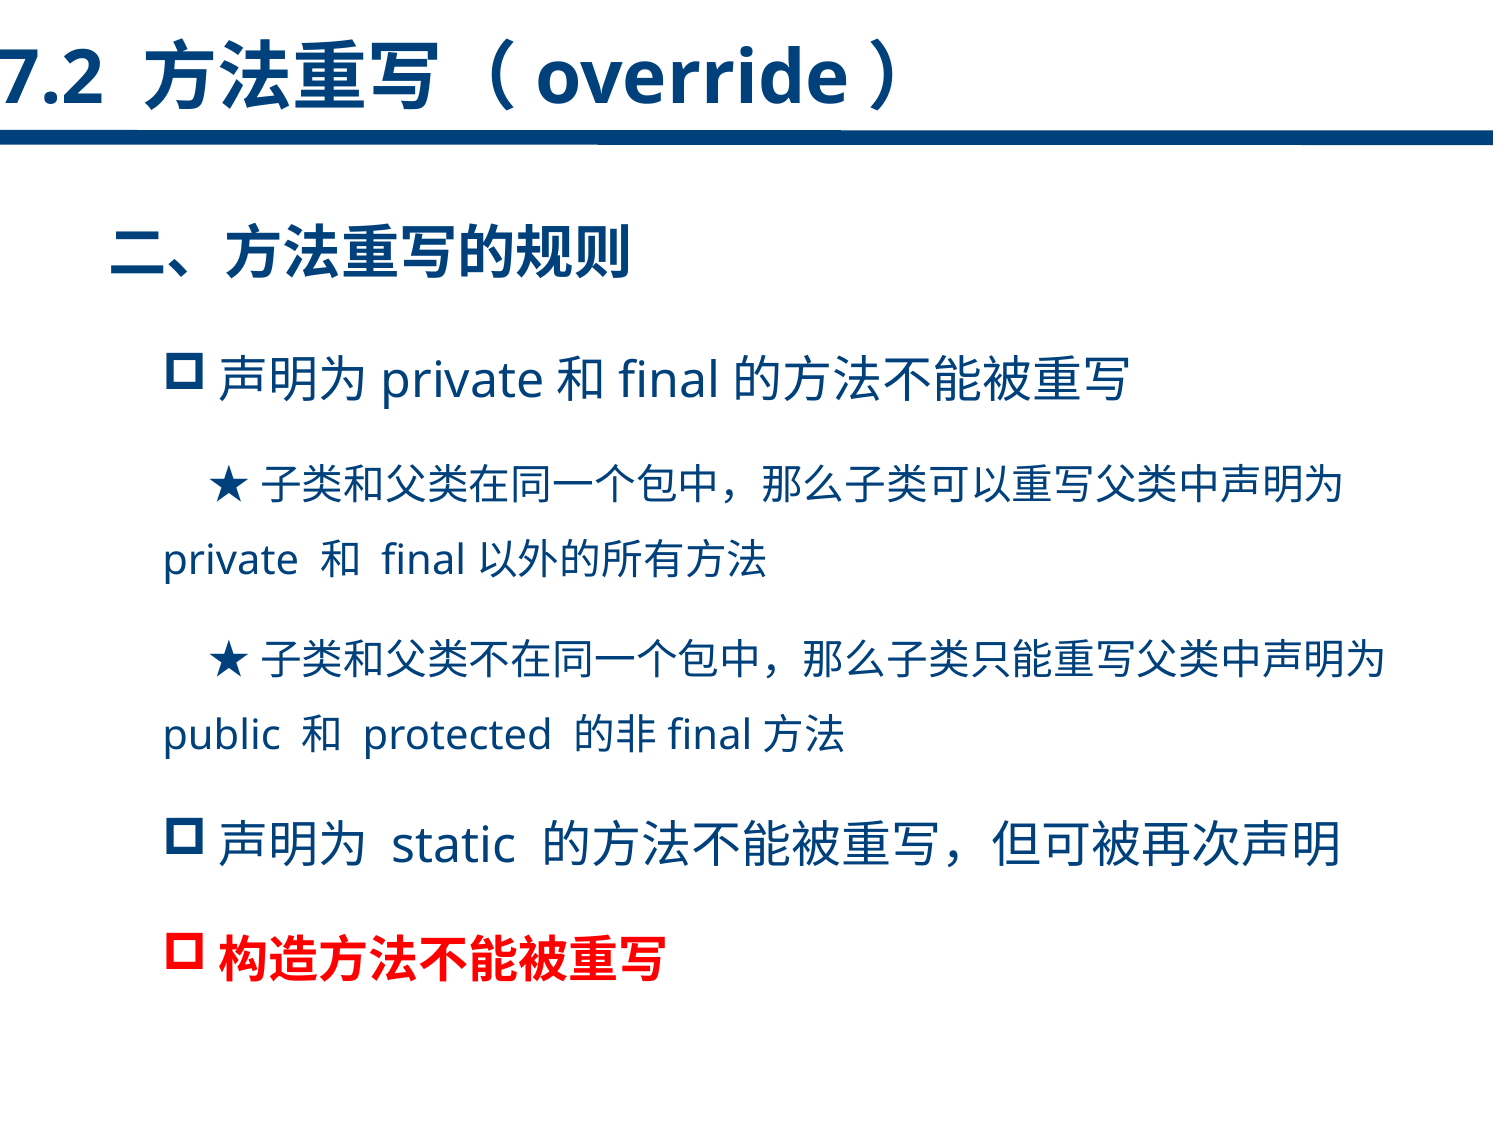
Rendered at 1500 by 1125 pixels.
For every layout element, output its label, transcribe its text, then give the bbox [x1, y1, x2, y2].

text_box 7.2 方法重写（override） [0, 21, 958, 127]
text_box 声明为private和final的方法不能被重写 ★子类和父类在同一个包中，那么子类可以重写父类中声明为private 和 final以外的所有方法 ★子类和父类不在同一个包中，那么子类只能重写父类中声明为 public 和 protected 的非final方法 声明为 static 的方法不能被重写，但可被再次声明 构造方法不能被重写 [147, 310, 1435, 1096]
text_box 二、方法重写的规则 [5, 172, 1317, 293]
